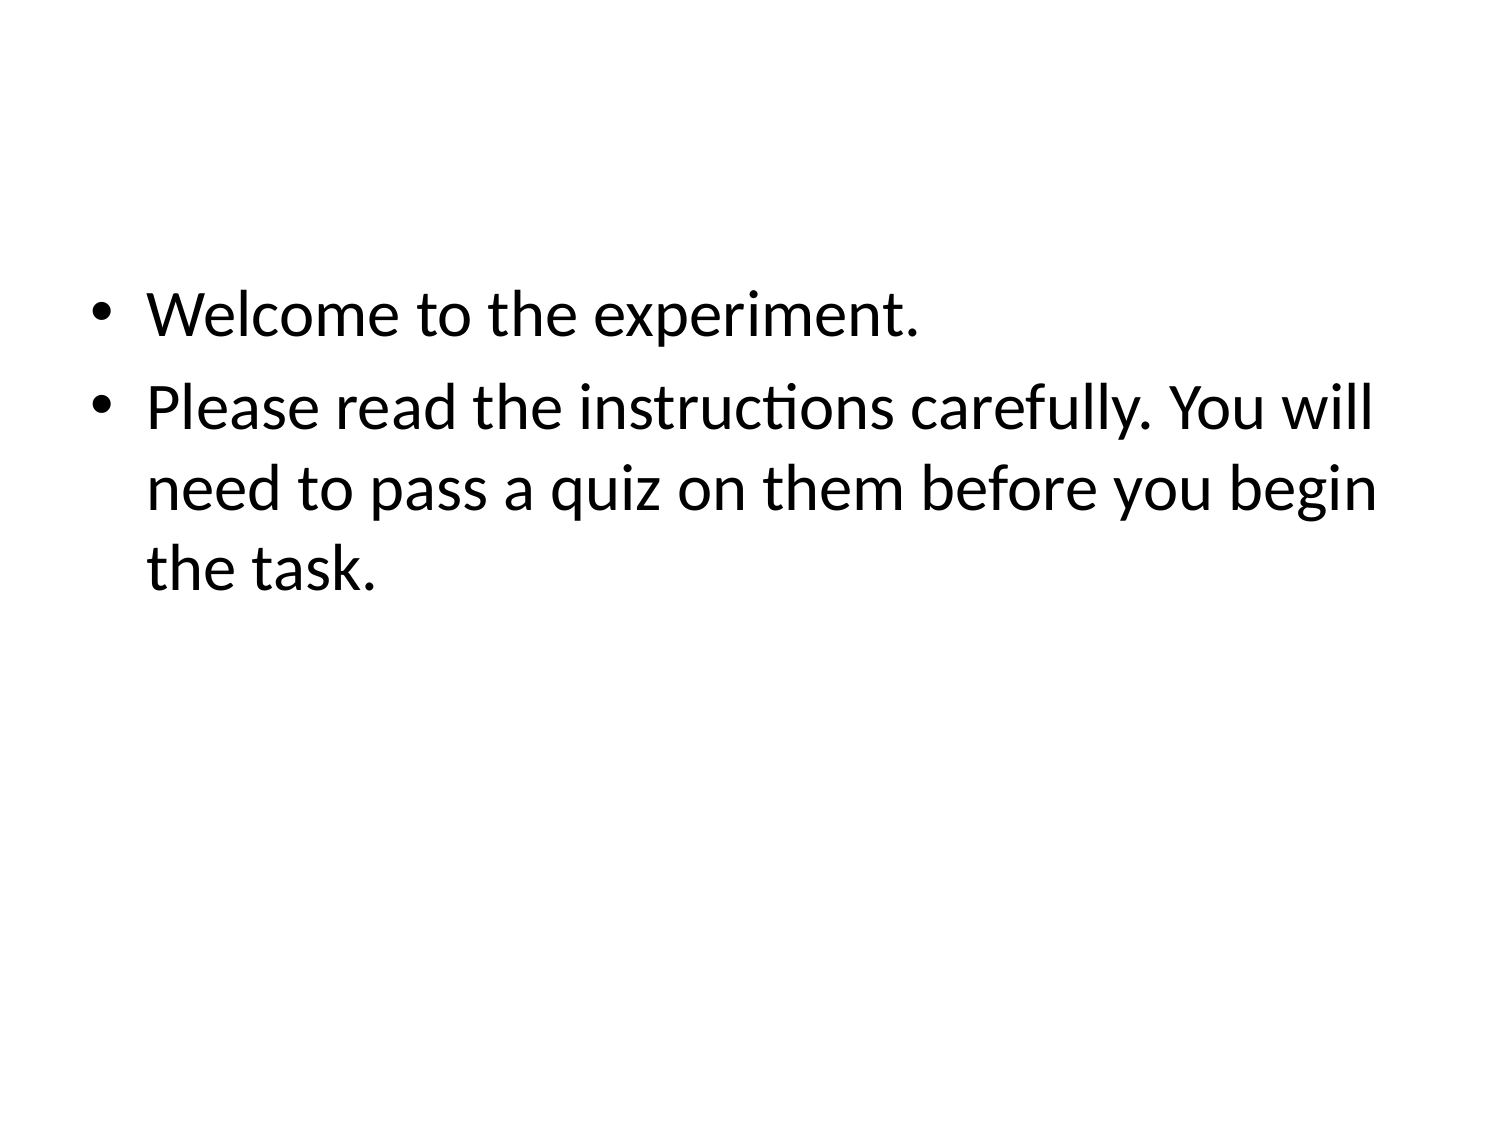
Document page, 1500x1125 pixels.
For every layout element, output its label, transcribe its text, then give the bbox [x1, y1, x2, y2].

list Welcome to the experiment. Please read the instructions carefully. You will need to pass a quiz on them before you begin the task. [75, 262, 1425, 1005]
